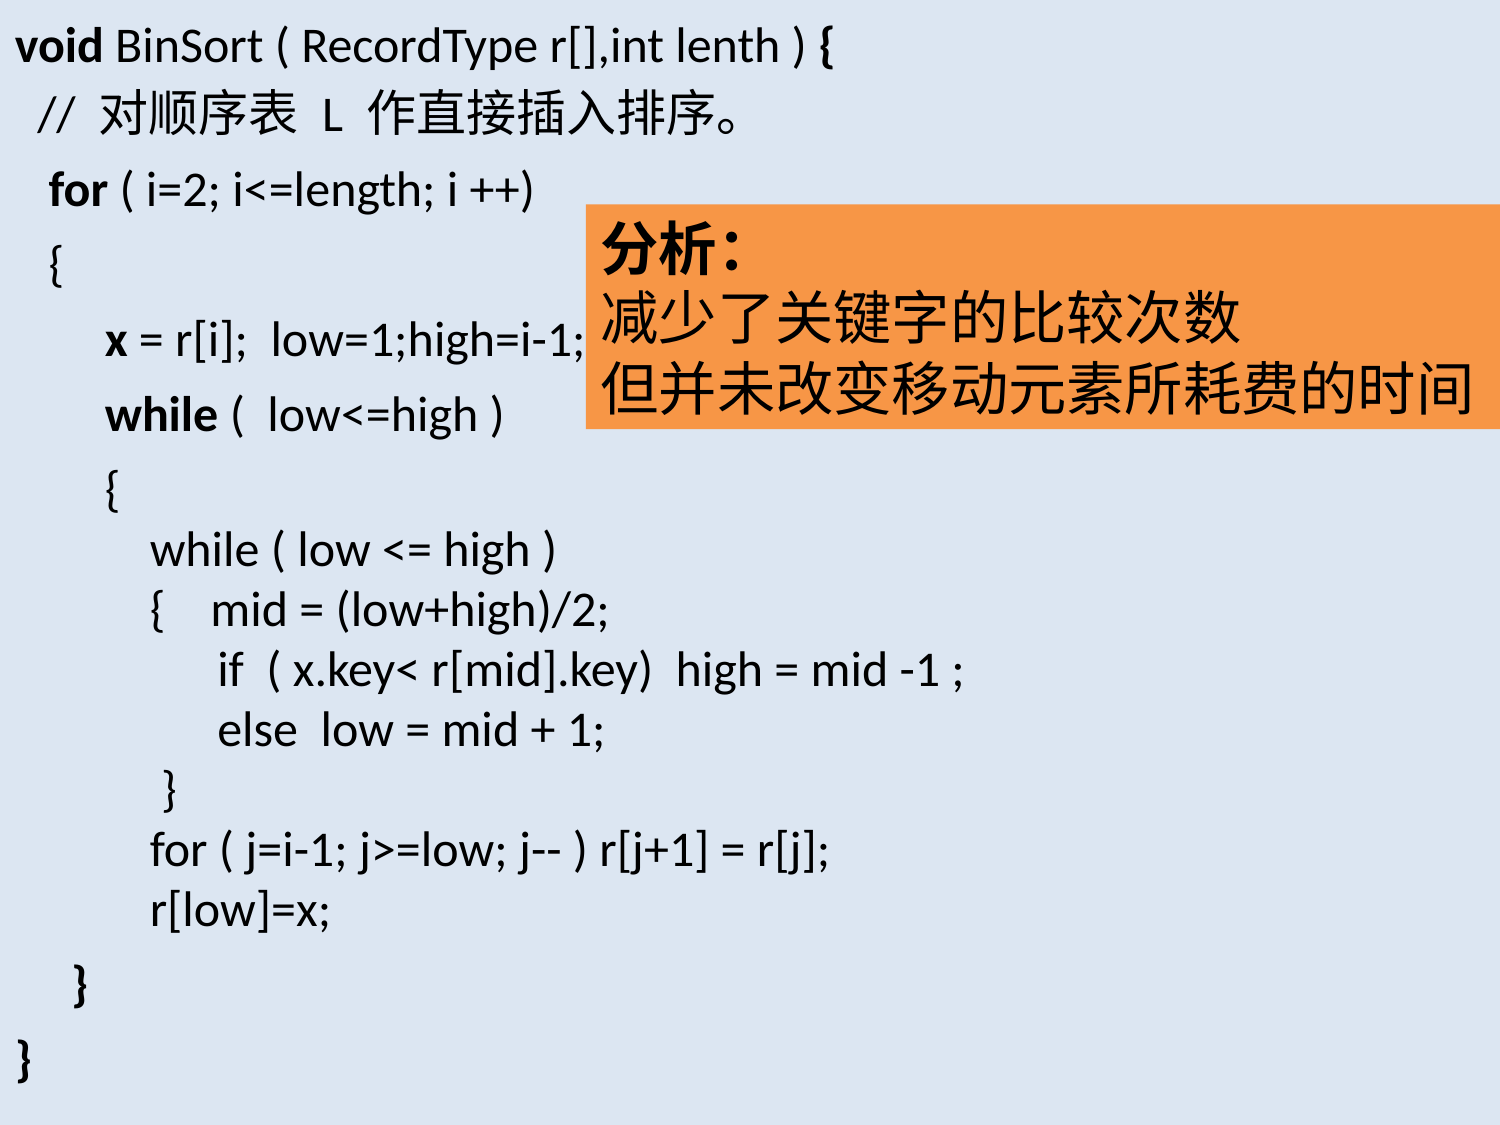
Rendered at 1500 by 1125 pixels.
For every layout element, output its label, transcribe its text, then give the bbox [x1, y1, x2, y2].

text_box 分析： 减少了关键字的比较次数 但并未改变移动元素所耗费的时间 [585, 204, 1500, 430]
text_box void BinSort ( RecordType r[],int lenth ) { // 对顺序表 L 作直接插入排序。 for ( i=2; i<=length; i ++) { x = r[i]; low=1;high=i-1; while ( low<=high ) { while ( low <= high ) { mid = (low+high)/2; if ( x.key< r[mid].key) high = mid -1 ; else low = mid + 1; } for ( j=i-1; j>=low; j-- ) r[j+1] = r[j]; r[low]=x; } } [0, 0, 1500, 1125]
